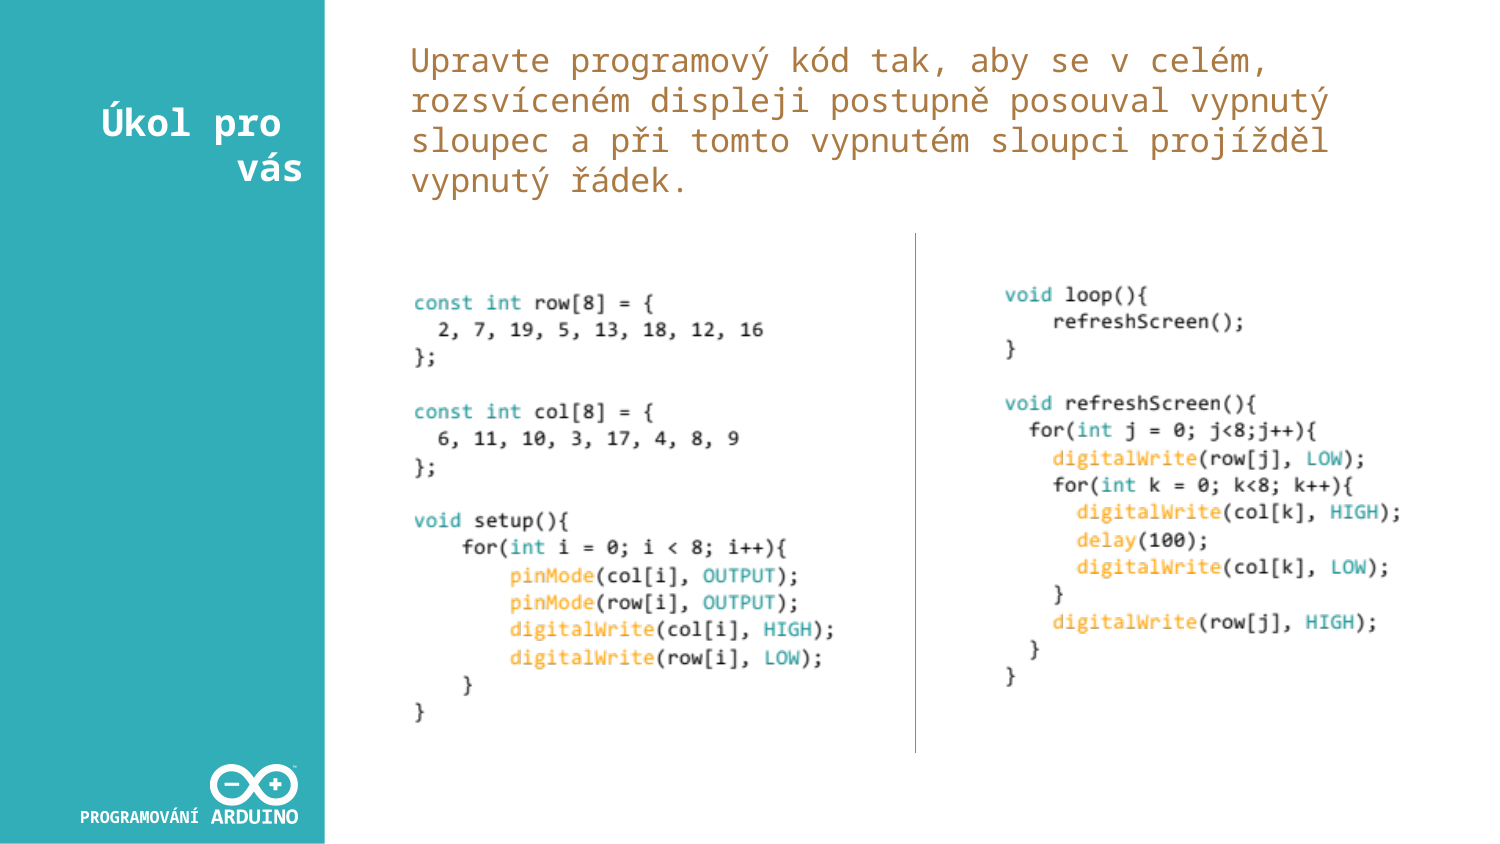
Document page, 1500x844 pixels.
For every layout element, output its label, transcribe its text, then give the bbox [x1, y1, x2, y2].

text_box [64, 764, 298, 836]
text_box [1004, 277, 1500, 748]
text_box [0, 0, 327, 844]
text_box Upravte programový kód tak, aby se v celém, rozsvíceném displeji postupně posouval vypnutý sloupec a při tomto vypnutém sloupci projížděl vypnutý řádek. [395, 32, 1376, 207]
text_box Úkol pro vás [0, 91, 319, 328]
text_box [414, 286, 1330, 783]
